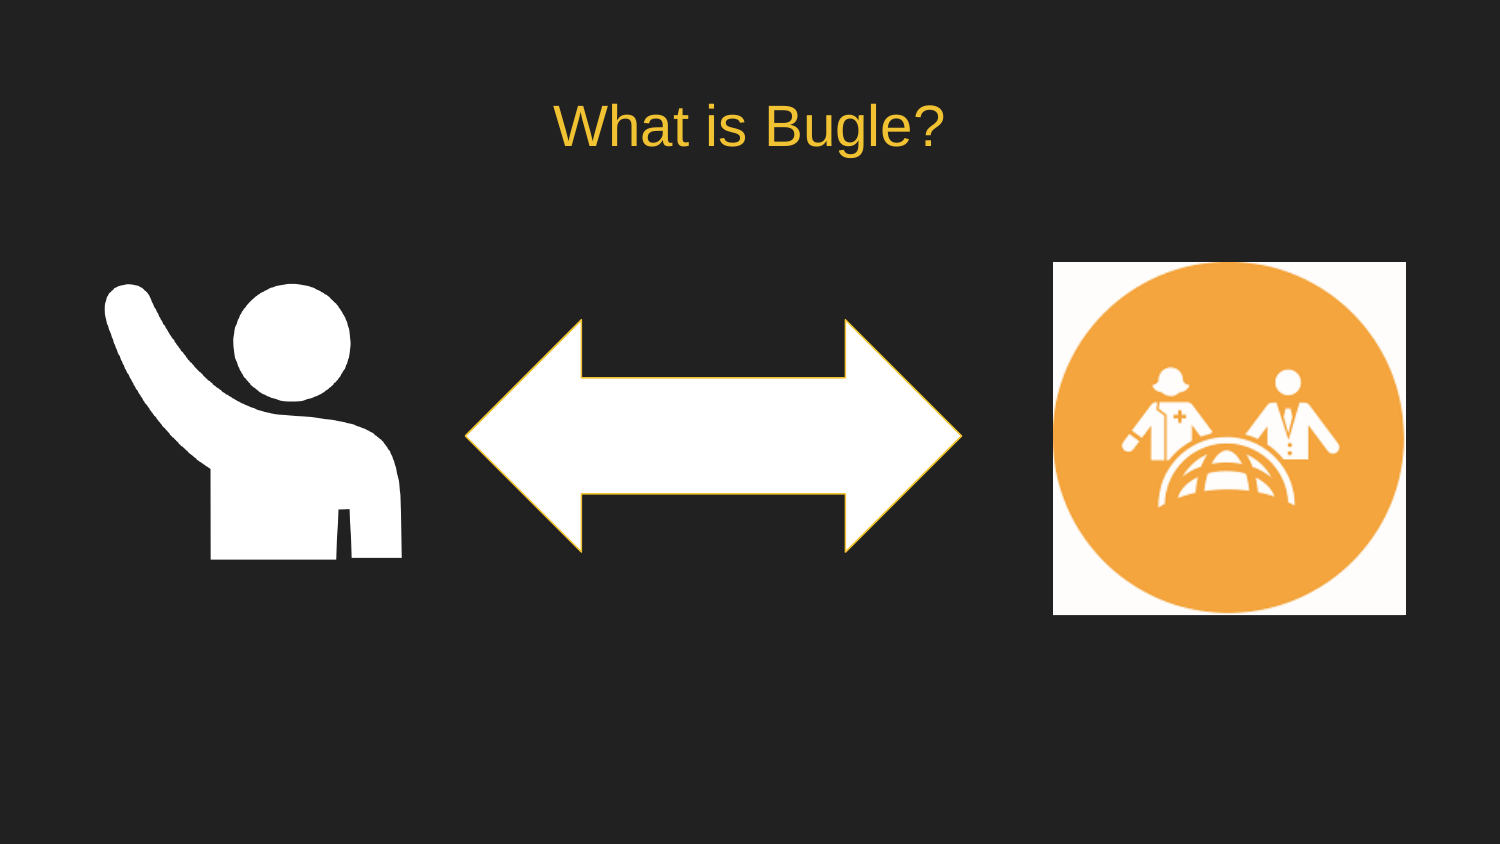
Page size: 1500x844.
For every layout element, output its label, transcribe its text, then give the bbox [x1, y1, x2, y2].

text_box [465, 319, 962, 553]
picture [99, 281, 406, 562]
picture [1053, 262, 1406, 615]
title What is Bugle? [51, 72, 1449, 167]
